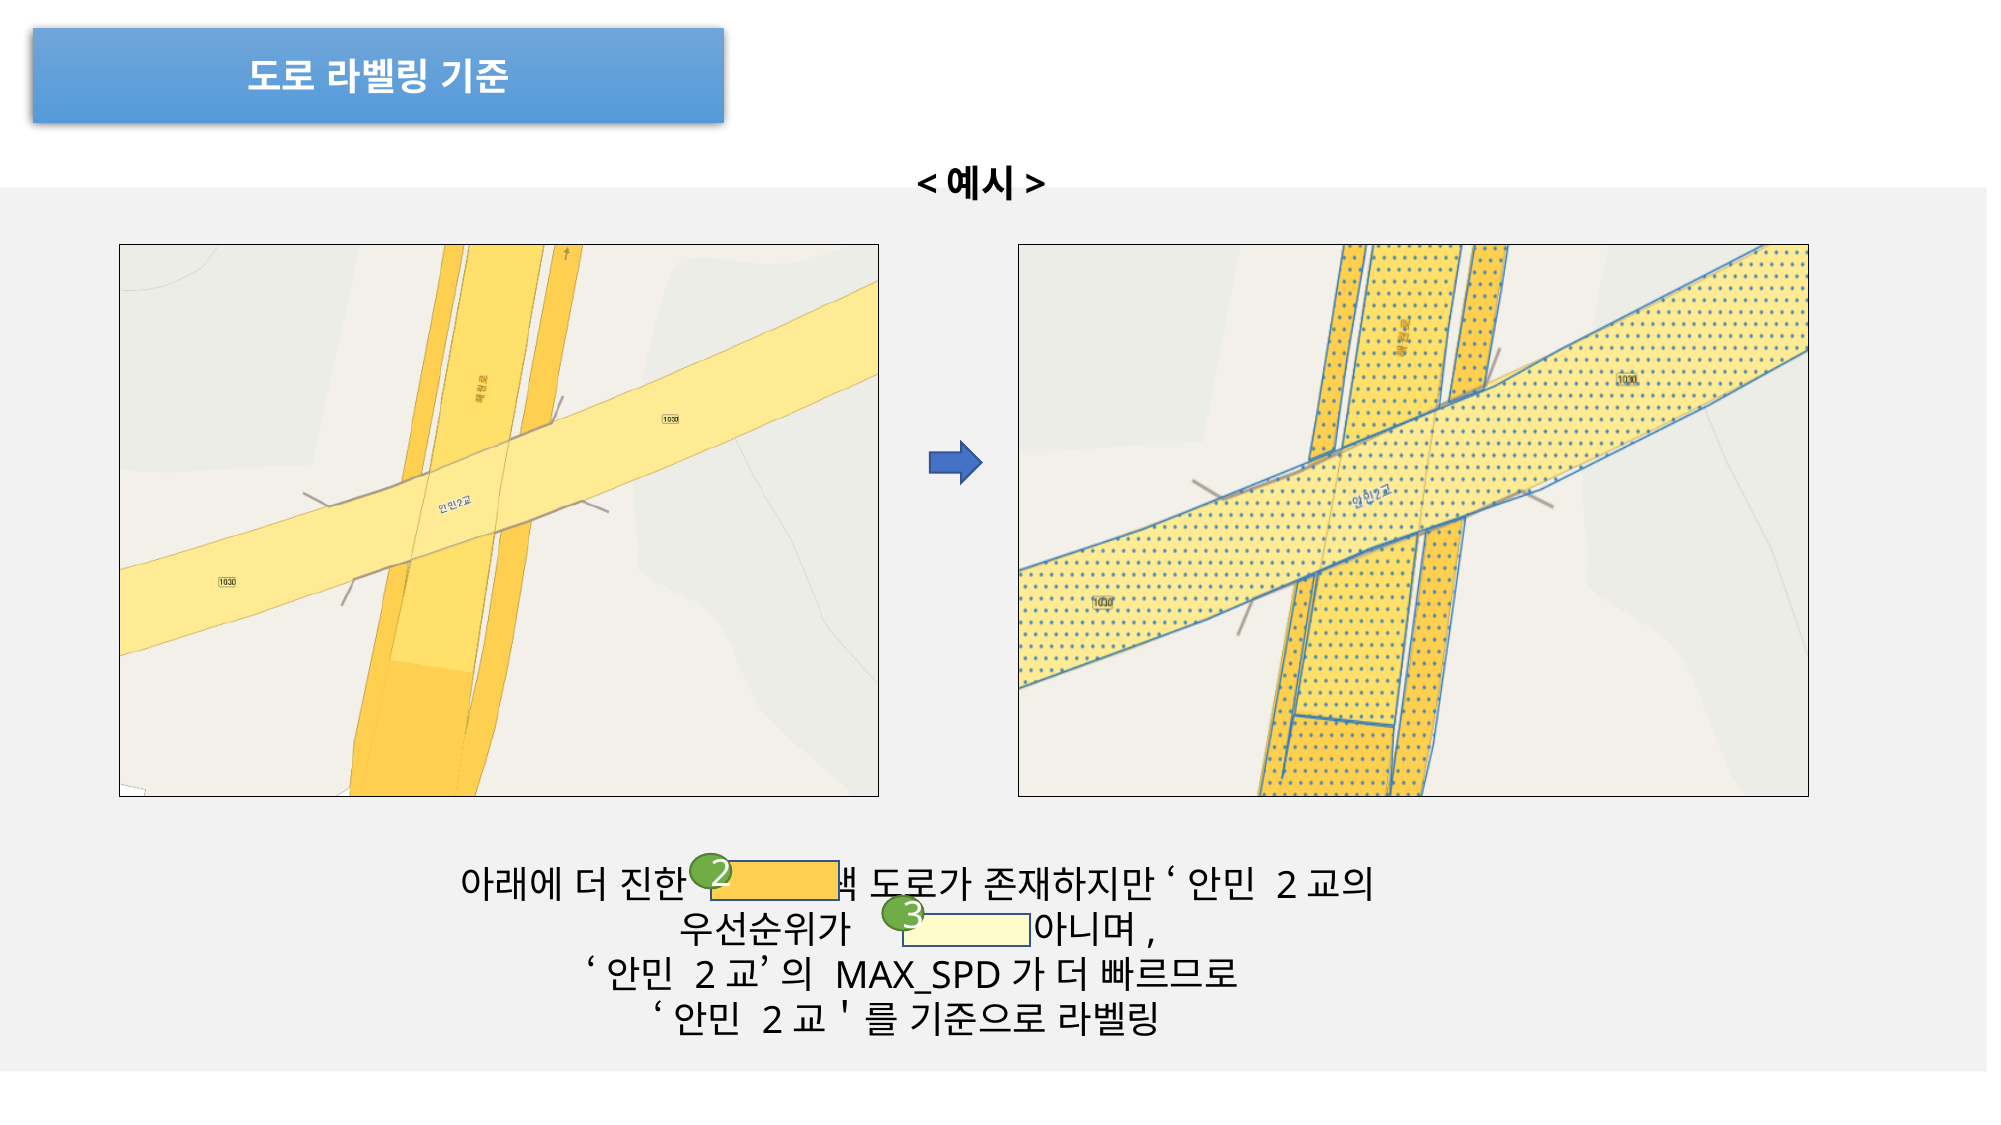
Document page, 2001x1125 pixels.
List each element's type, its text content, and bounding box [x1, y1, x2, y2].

text_box <예시> [827, 152, 1136, 212]
text_box [710, 860, 840, 901]
picture [119, 244, 879, 797]
text_box 3 [881, 894, 925, 932]
text_box [0, 186, 1988, 1072]
picture [1018, 244, 1809, 797]
text_box [928, 439, 983, 486]
text_box 2 [688, 852, 733, 890]
text_box [902, 913, 1031, 947]
text_box 도로 라벨링 기준 [33, 28, 724, 123]
text_box 아래에 더 진한 색 도로가 존재하지만 ‘ 안민 2교의 우선순위가 은 아니며, ‘안민 2교’ 의 MAX_SPD가 더 빠르므로 ‘안민 2교＇를 기준으로 라벨링 [410, 853, 1426, 1049]
